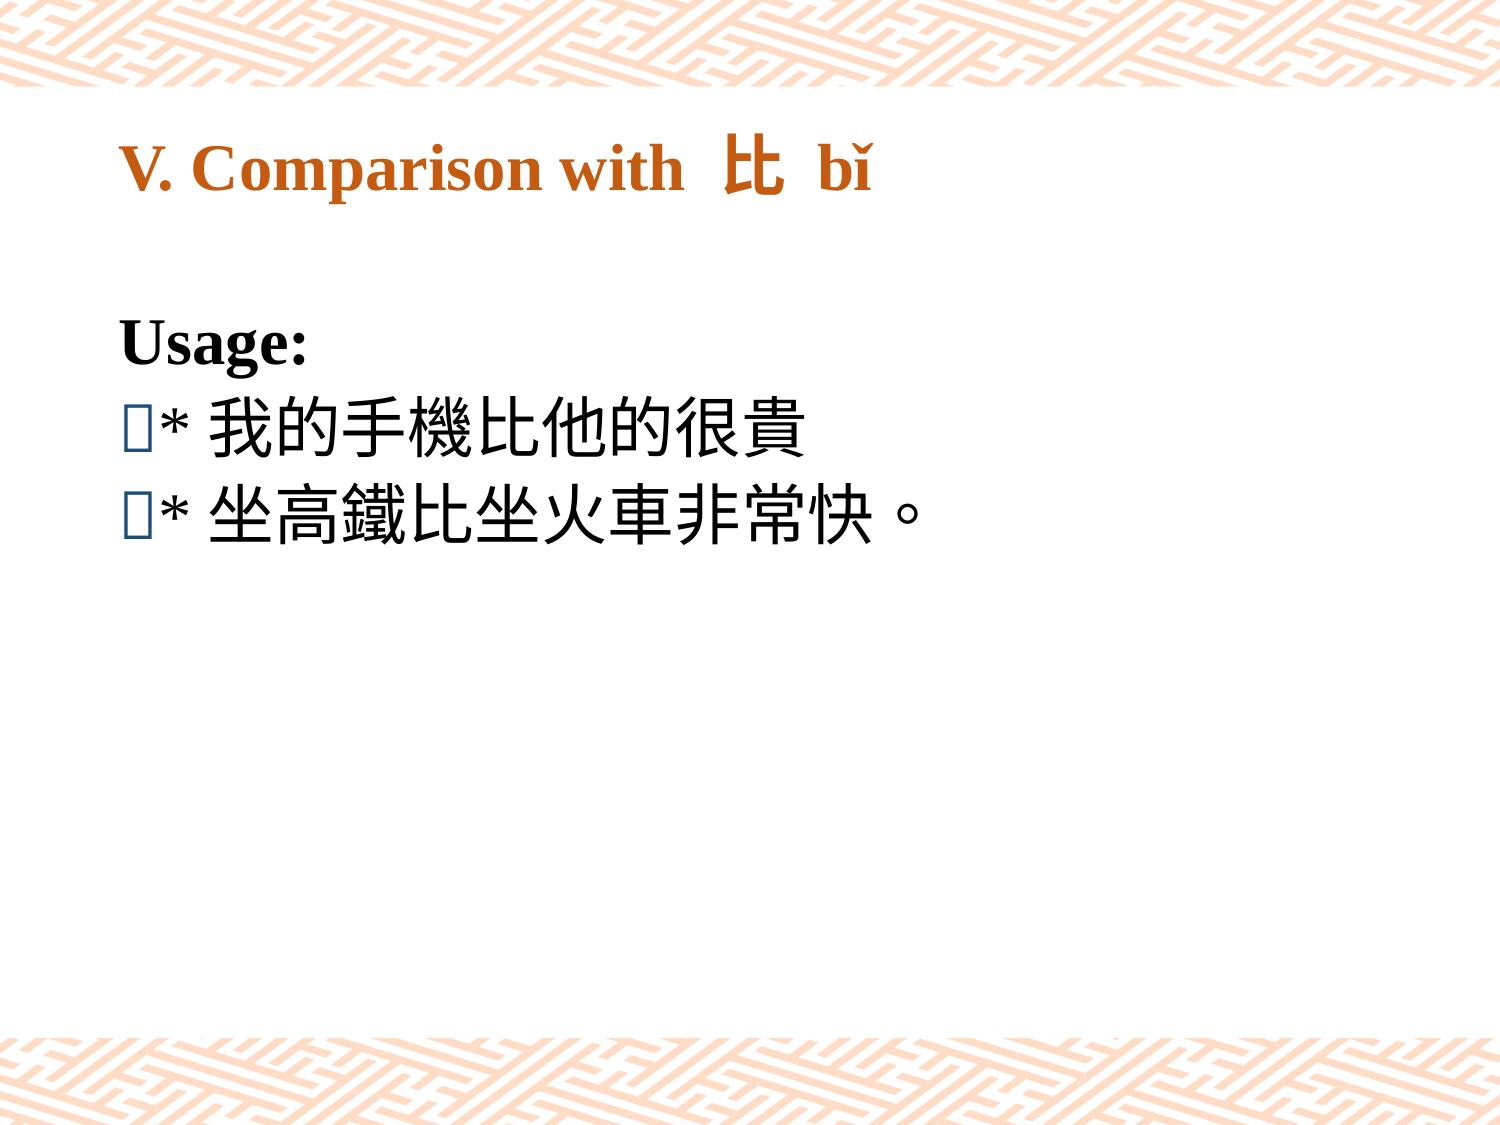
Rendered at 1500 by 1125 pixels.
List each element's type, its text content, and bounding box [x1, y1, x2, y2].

title V. Comparison with 比 bǐ [103, 59, 1397, 278]
picture [0, 0, 1500, 1125]
list Usage: *我的手機比他的很貴 *坐高鐵比坐火車非常快。 [103, 299, 1397, 1014]
